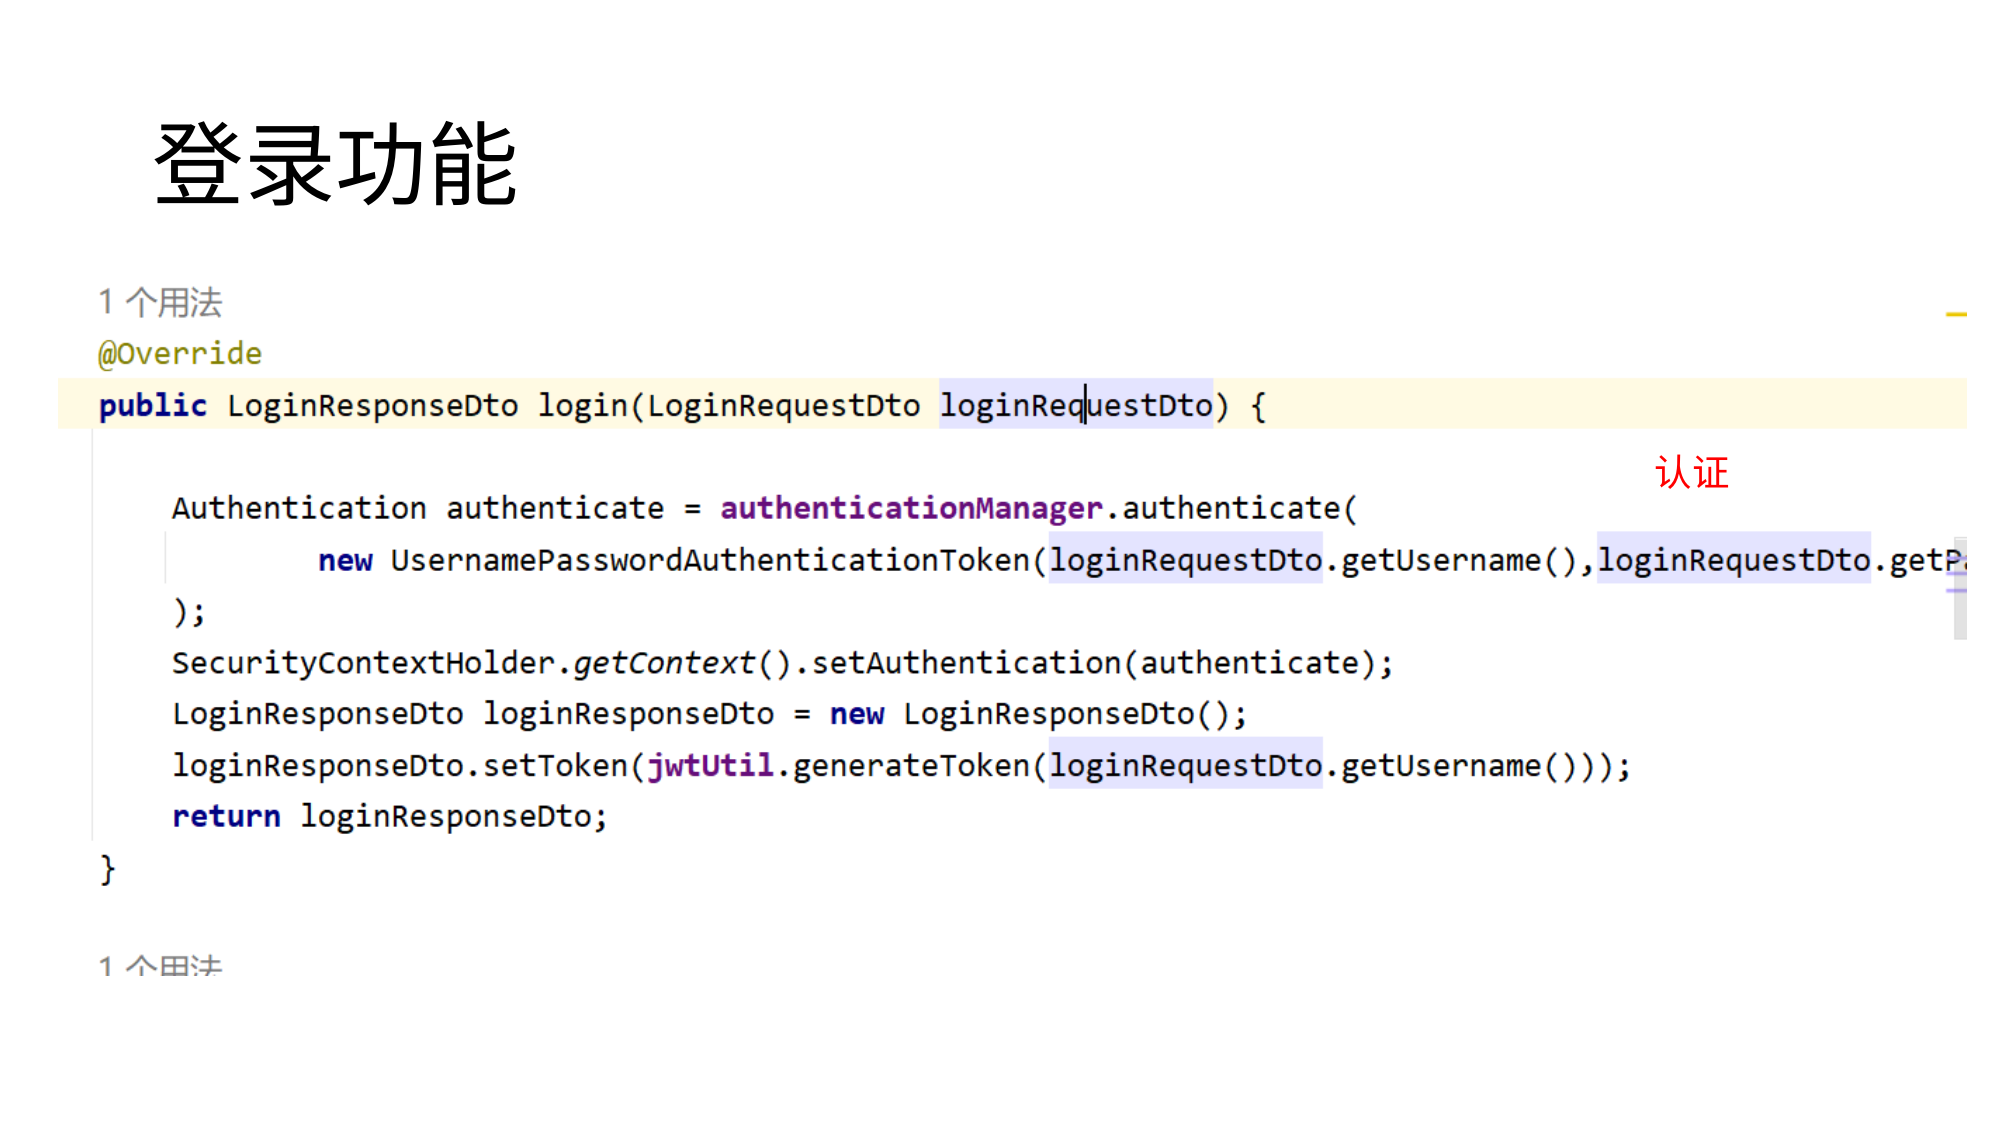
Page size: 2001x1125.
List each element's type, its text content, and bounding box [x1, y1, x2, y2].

picture [58, 277, 1967, 976]
title 登录功能 [137, 59, 1863, 277]
